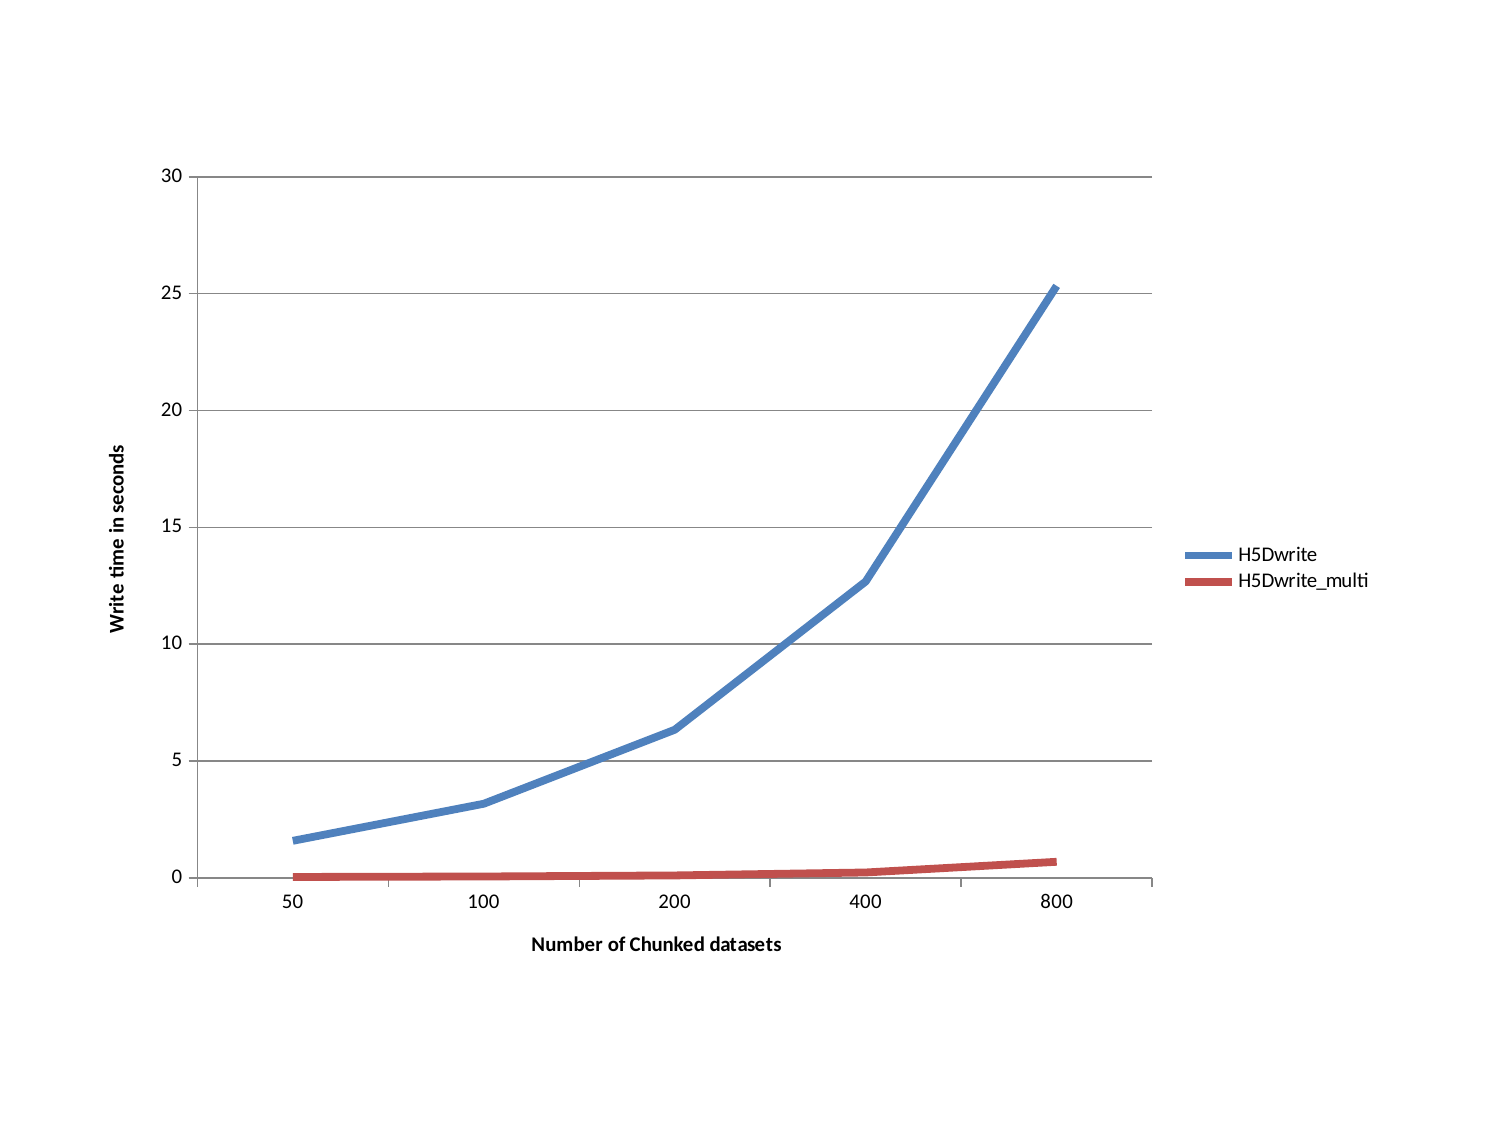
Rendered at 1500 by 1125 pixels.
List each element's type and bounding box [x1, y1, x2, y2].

chart [74, 149, 1388, 988]
